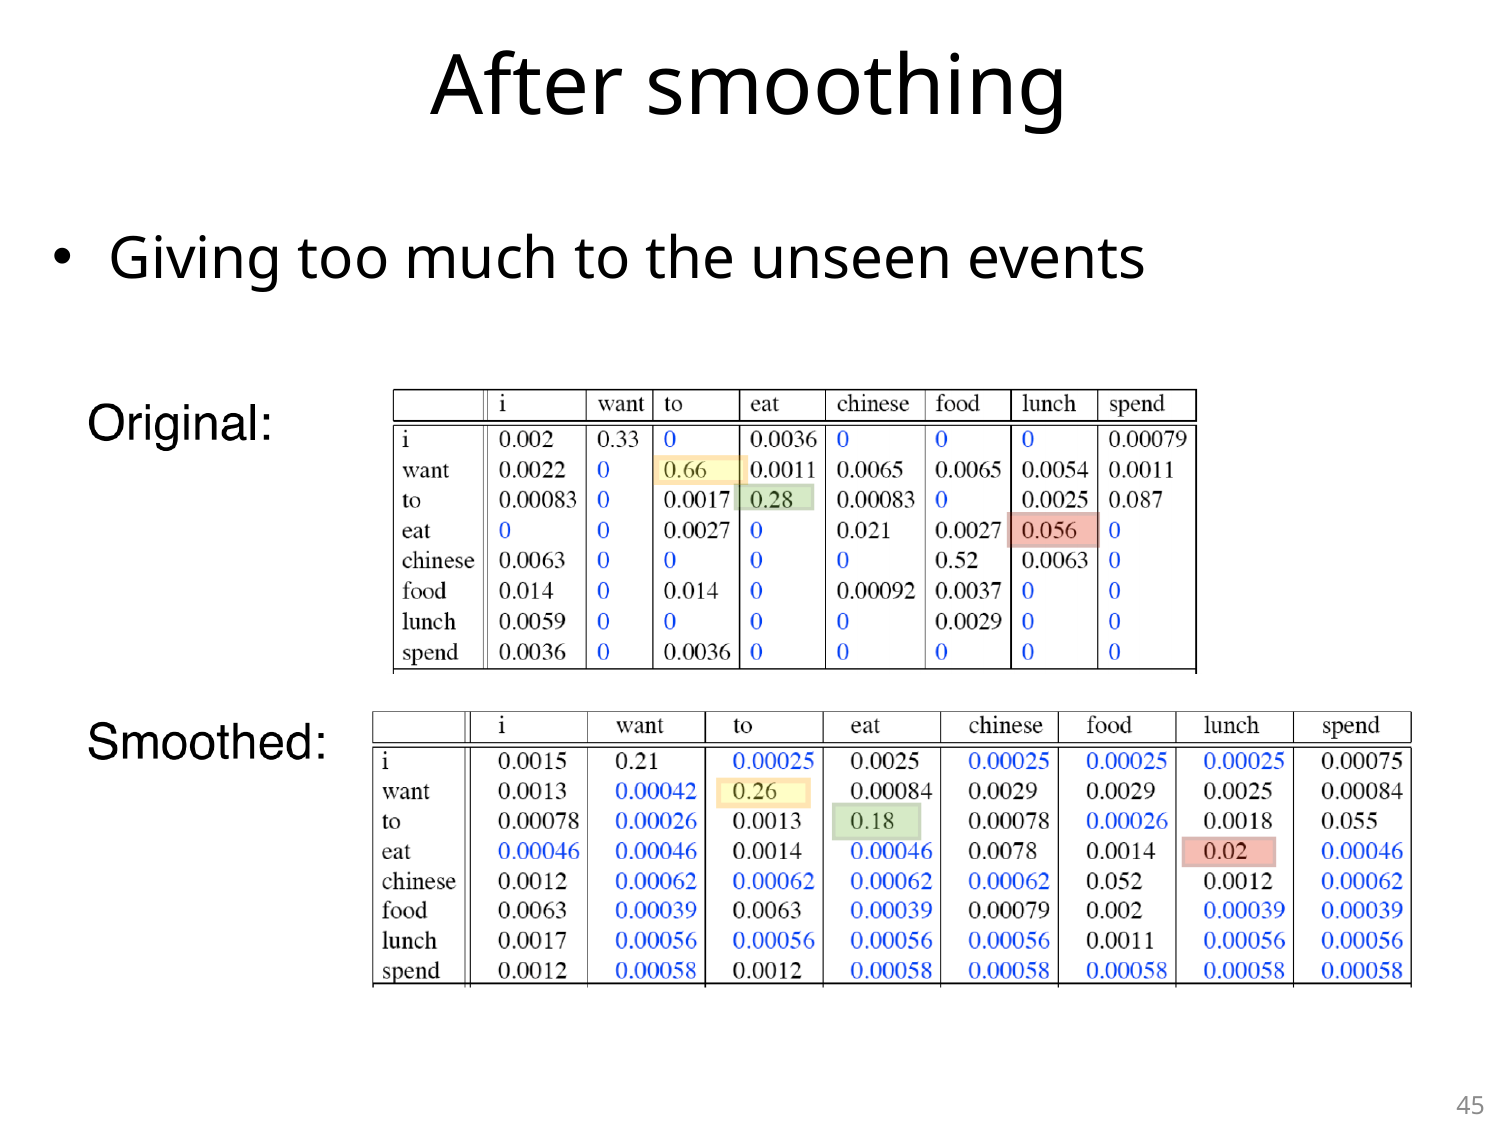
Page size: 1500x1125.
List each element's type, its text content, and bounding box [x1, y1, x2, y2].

list Giving too much to the unseen events [37, 212, 1463, 1075]
slide_number 45 [1149, 1087, 1500, 1125]
picture [85, 387, 1415, 988]
title After smoothing [0, 0, 1500, 163]
